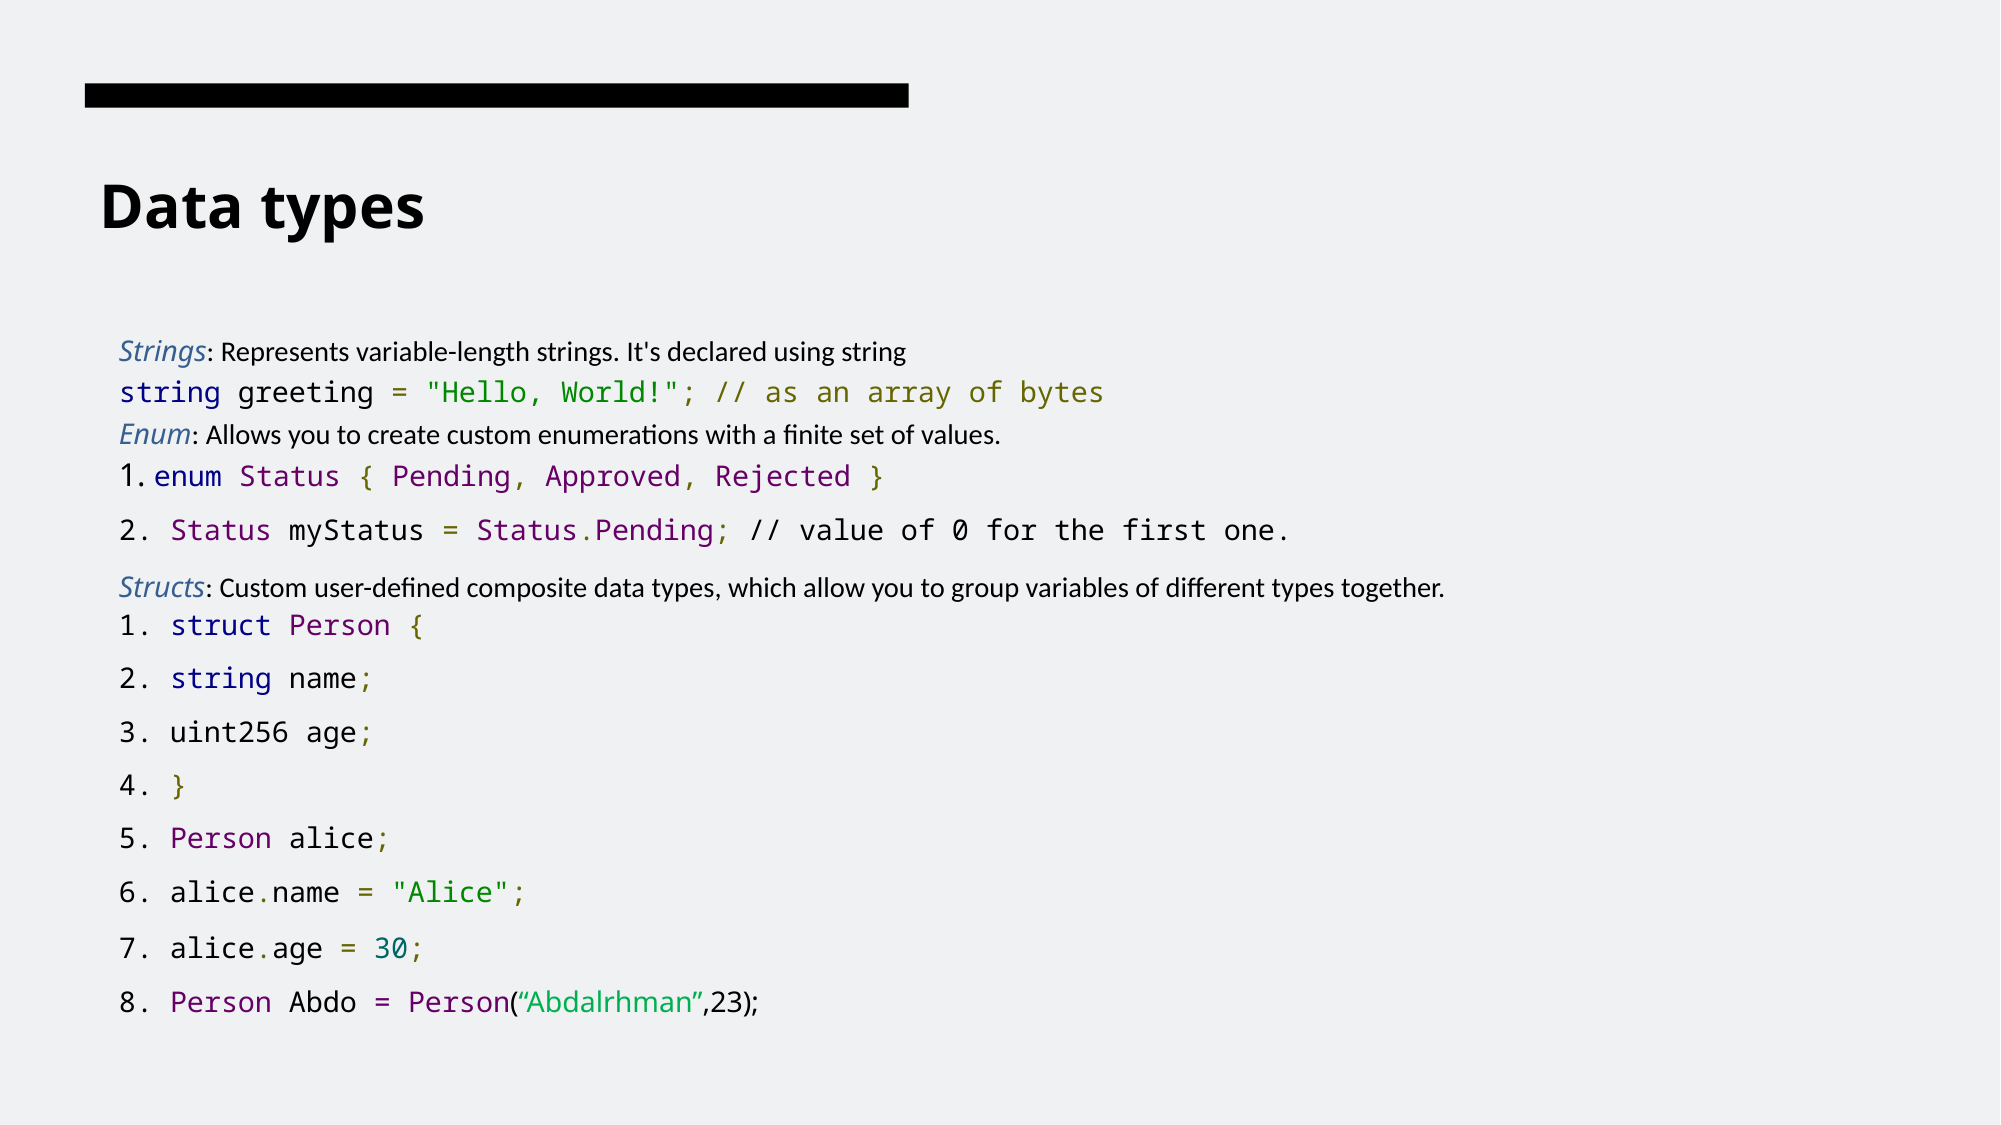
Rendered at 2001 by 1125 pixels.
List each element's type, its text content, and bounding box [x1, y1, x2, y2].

list Strings: Represents variable-length strings. It's declared using string string greeting = "Hello, World!"; // as an array of bytes Enum: Allows you to create custom enumerations with a finite set of values. 1. enum Status { Pending, Approved, Rejected } 2. Status myStatus = Status.Pending; // value of 0 for the first one. Structs: Custom user-defined composite data types, which allow you to group variables of different types together. 1. struct Person { 2. string name; 3. uint256 age; 4. } 5. Person alice; 6. alice.name = "Alice"; 7. alice.age = 30; 8. Person Abdo = Person(“Abdalrhman”,23); [103, 322, 1917, 1033]
title Data types [84, 160, 909, 323]
